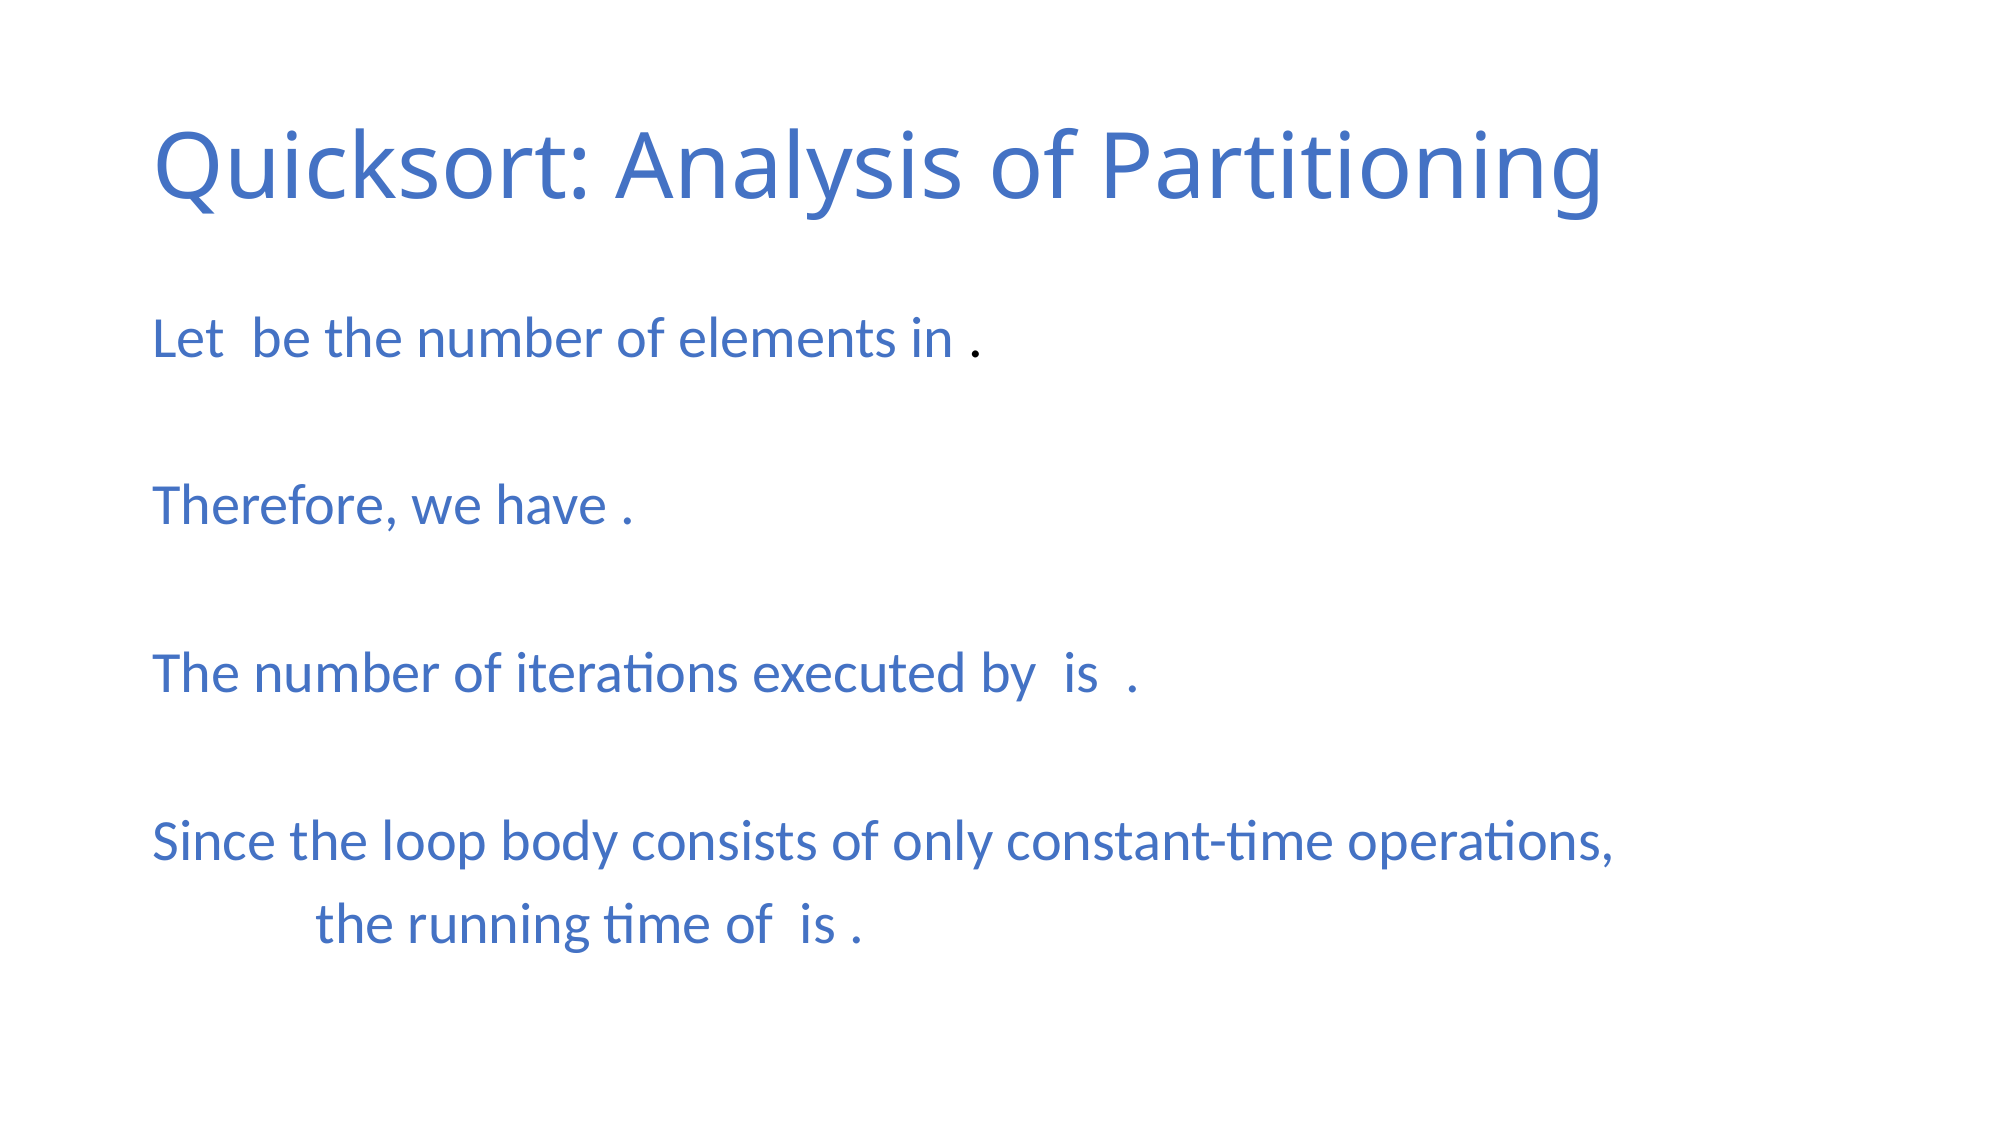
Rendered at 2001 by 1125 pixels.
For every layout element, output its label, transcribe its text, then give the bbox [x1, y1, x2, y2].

title Quicksort: Analysis of Partitioning [137, 59, 1863, 278]
